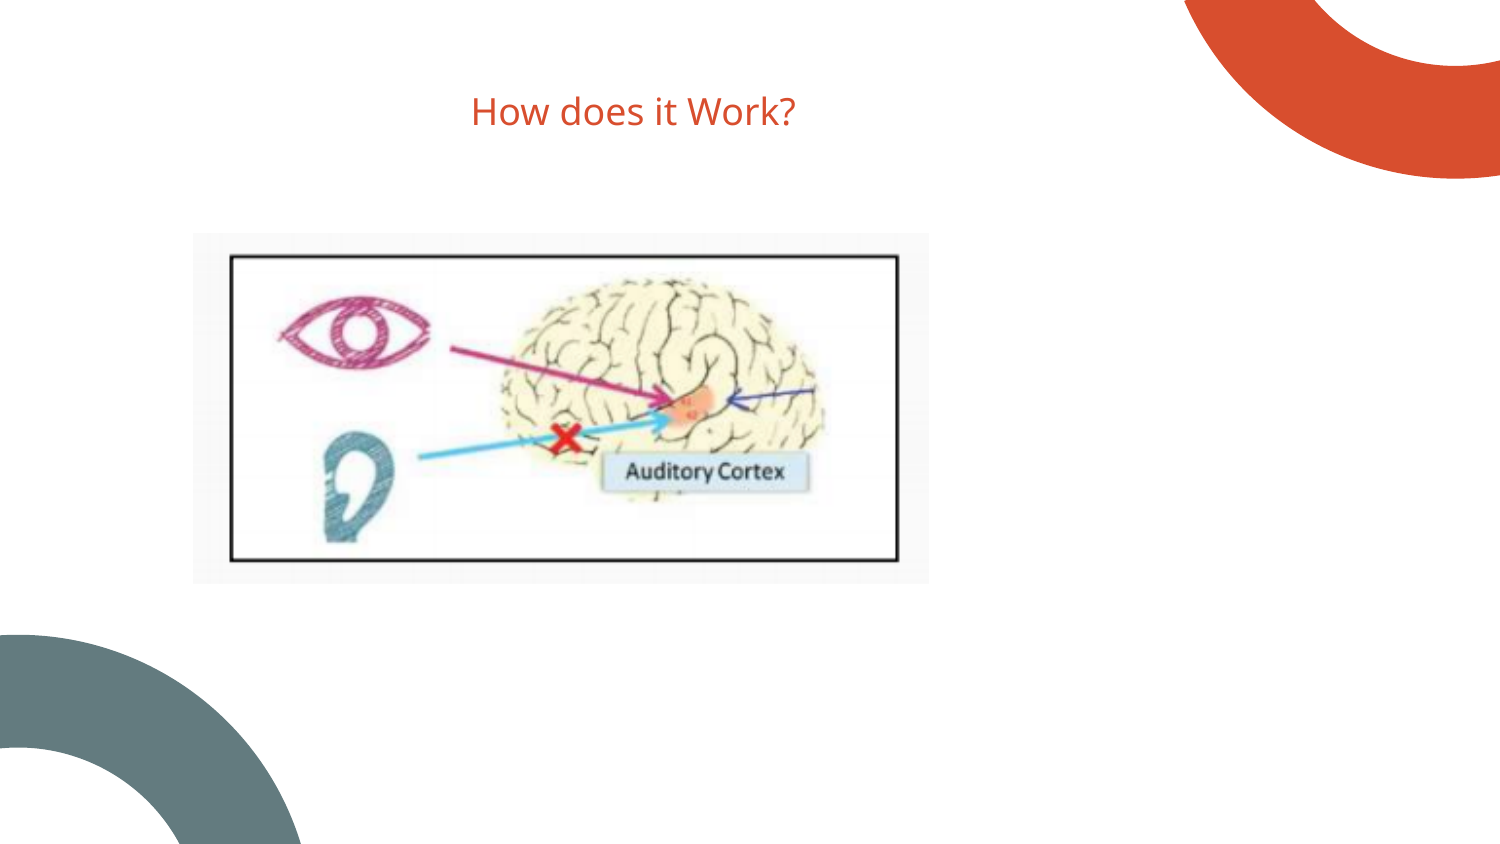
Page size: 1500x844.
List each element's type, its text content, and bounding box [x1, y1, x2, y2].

picture [192, 232, 929, 584]
text_box How does it Work? [0, 72, 1328, 167]
